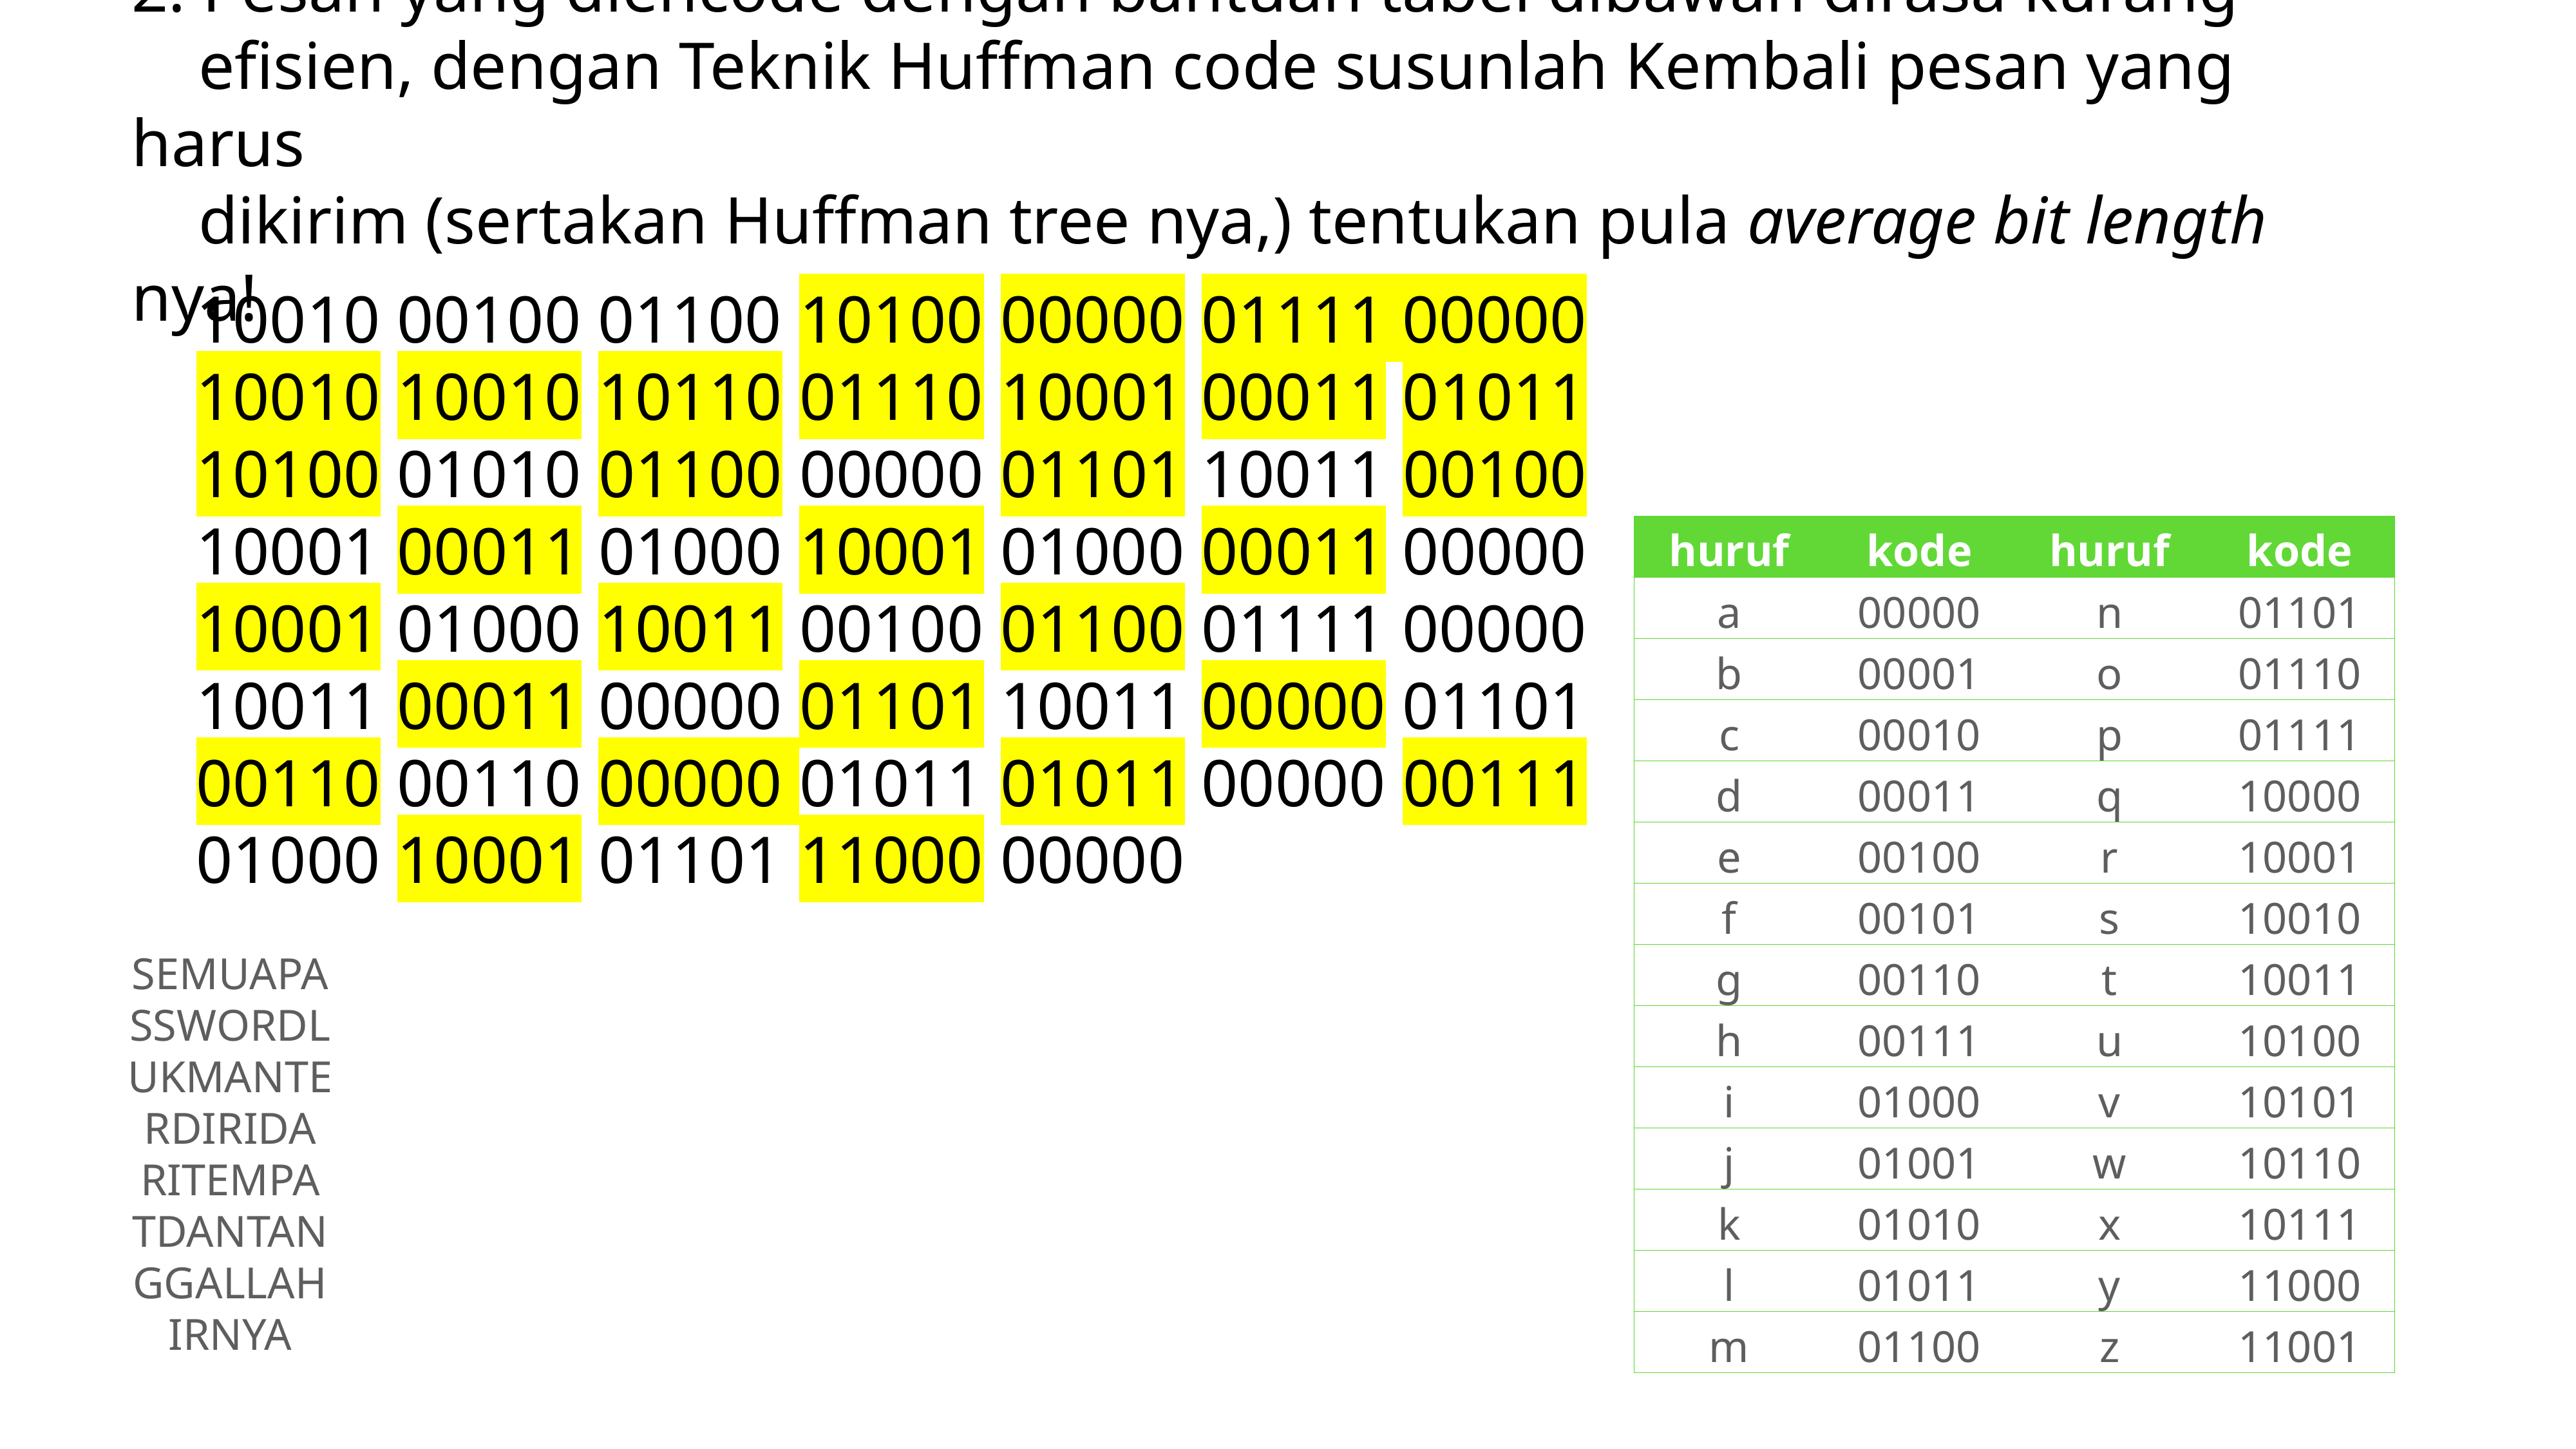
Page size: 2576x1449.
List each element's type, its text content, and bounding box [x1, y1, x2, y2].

table_cell 01101 [2204, 578, 2394, 638]
table_cell 00000 [1824, 578, 2014, 638]
table_cell 11000 [2204, 1251, 2394, 1311]
text_box 10010 00100 01100 10100 00000 01111 00000 10010 10010 10110 01110 10001 00011 01011 10100 01010 01100 00000 01101 10011 00100 10001 00011 01000 10001 01000 00011 00000 10001 01000 10011 00100 01100 01111 00000 10011 00011 00000 01101 10011 00000 01101 00110 00110 00000 01011 01011 00000 00111 01000 10001 01101 11000 00000 [191, 273, 1609, 902]
table_cell 01111 [2204, 700, 2394, 761]
table_cell 01011 [1824, 1251, 2014, 1311]
table_cell t [2014, 945, 2204, 1005]
table_header huruf [1634, 516, 1824, 577]
table_header kode [1824, 516, 2014, 577]
table_cell i [1634, 1067, 1824, 1128]
table_cell b [1634, 639, 1824, 699]
table_cell n [2014, 578, 2204, 638]
table_cell 00010 [1824, 700, 2014, 761]
table_cell z [2014, 1312, 2204, 1372]
table_cell k [1634, 1189, 1824, 1250]
table_cell 01010 [1824, 1189, 2014, 1250]
table_cell a [1634, 578, 1824, 638]
table_cell x [2014, 1189, 2204, 1250]
table_cell d [1634, 761, 1824, 822]
table_cell o [2014, 639, 2204, 699]
table_cell 10000 [2204, 761, 2394, 822]
table_cell 10011 [2204, 945, 2394, 1005]
table_cell m [1634, 1312, 1824, 1372]
table_cell 10111 [2204, 1189, 2394, 1250]
table_cell 11001 [2204, 1312, 2394, 1372]
table_cell 00111 [1824, 1006, 2014, 1066]
table_cell e [1634, 822, 1824, 883]
table_cell c [1634, 700, 1824, 761]
table_cell 00110 [1824, 945, 2014, 1005]
text_box 2. Pesan yang diencode dengan bantuan tabel dibawah dirasa kurang efisien, dengan Teknik Huffman code susunlah Kembali pesan yang harus dikirim (sertakan Huffman tree nya,) tentukan pula average bit length nya! [126, 0, 2334, 339]
table_cell q [2014, 761, 2204, 822]
table_header huruf [2014, 516, 2204, 577]
table_cell 00101 [1824, 884, 2014, 944]
table_cell 01100 [1824, 1312, 2014, 1372]
table_cell h [1634, 1006, 1824, 1066]
table_cell 10100 [2204, 1006, 2394, 1066]
table_cell 01110 [2204, 639, 2394, 699]
table_cell 10101 [2204, 1067, 2394, 1128]
table_cell 01000 [1824, 1067, 2014, 1128]
table_cell 00100 [1824, 822, 2014, 883]
table_cell s [2014, 884, 2204, 944]
table_cell w [2014, 1128, 2204, 1189]
table_cell 00001 [1824, 639, 2014, 699]
table_cell p [2014, 700, 2204, 761]
table_cell u [2014, 1006, 2204, 1066]
table_cell j [1634, 1128, 1824, 1189]
table_header kode [2204, 516, 2394, 577]
table_cell 10110 [2204, 1128, 2394, 1189]
table_cell y [2014, 1251, 2204, 1311]
text_box SEMUAPA SSWORDL UKMANTE RDIRIDA RITEMPA TDANTAN GGALLAH IRNYA [0, 942, 510, 1449]
table_cell l [1634, 1251, 1824, 1311]
table_cell f [1634, 884, 1824, 944]
table_cell 00011 [1824, 761, 2014, 822]
table_cell g [1634, 945, 1824, 1005]
table_cell v [2014, 1067, 2204, 1128]
table_cell r [2014, 822, 2204, 883]
table_cell 10010 [2204, 884, 2394, 944]
table_cell 01001 [1824, 1128, 2014, 1189]
table_cell 10001 [2204, 822, 2394, 883]
